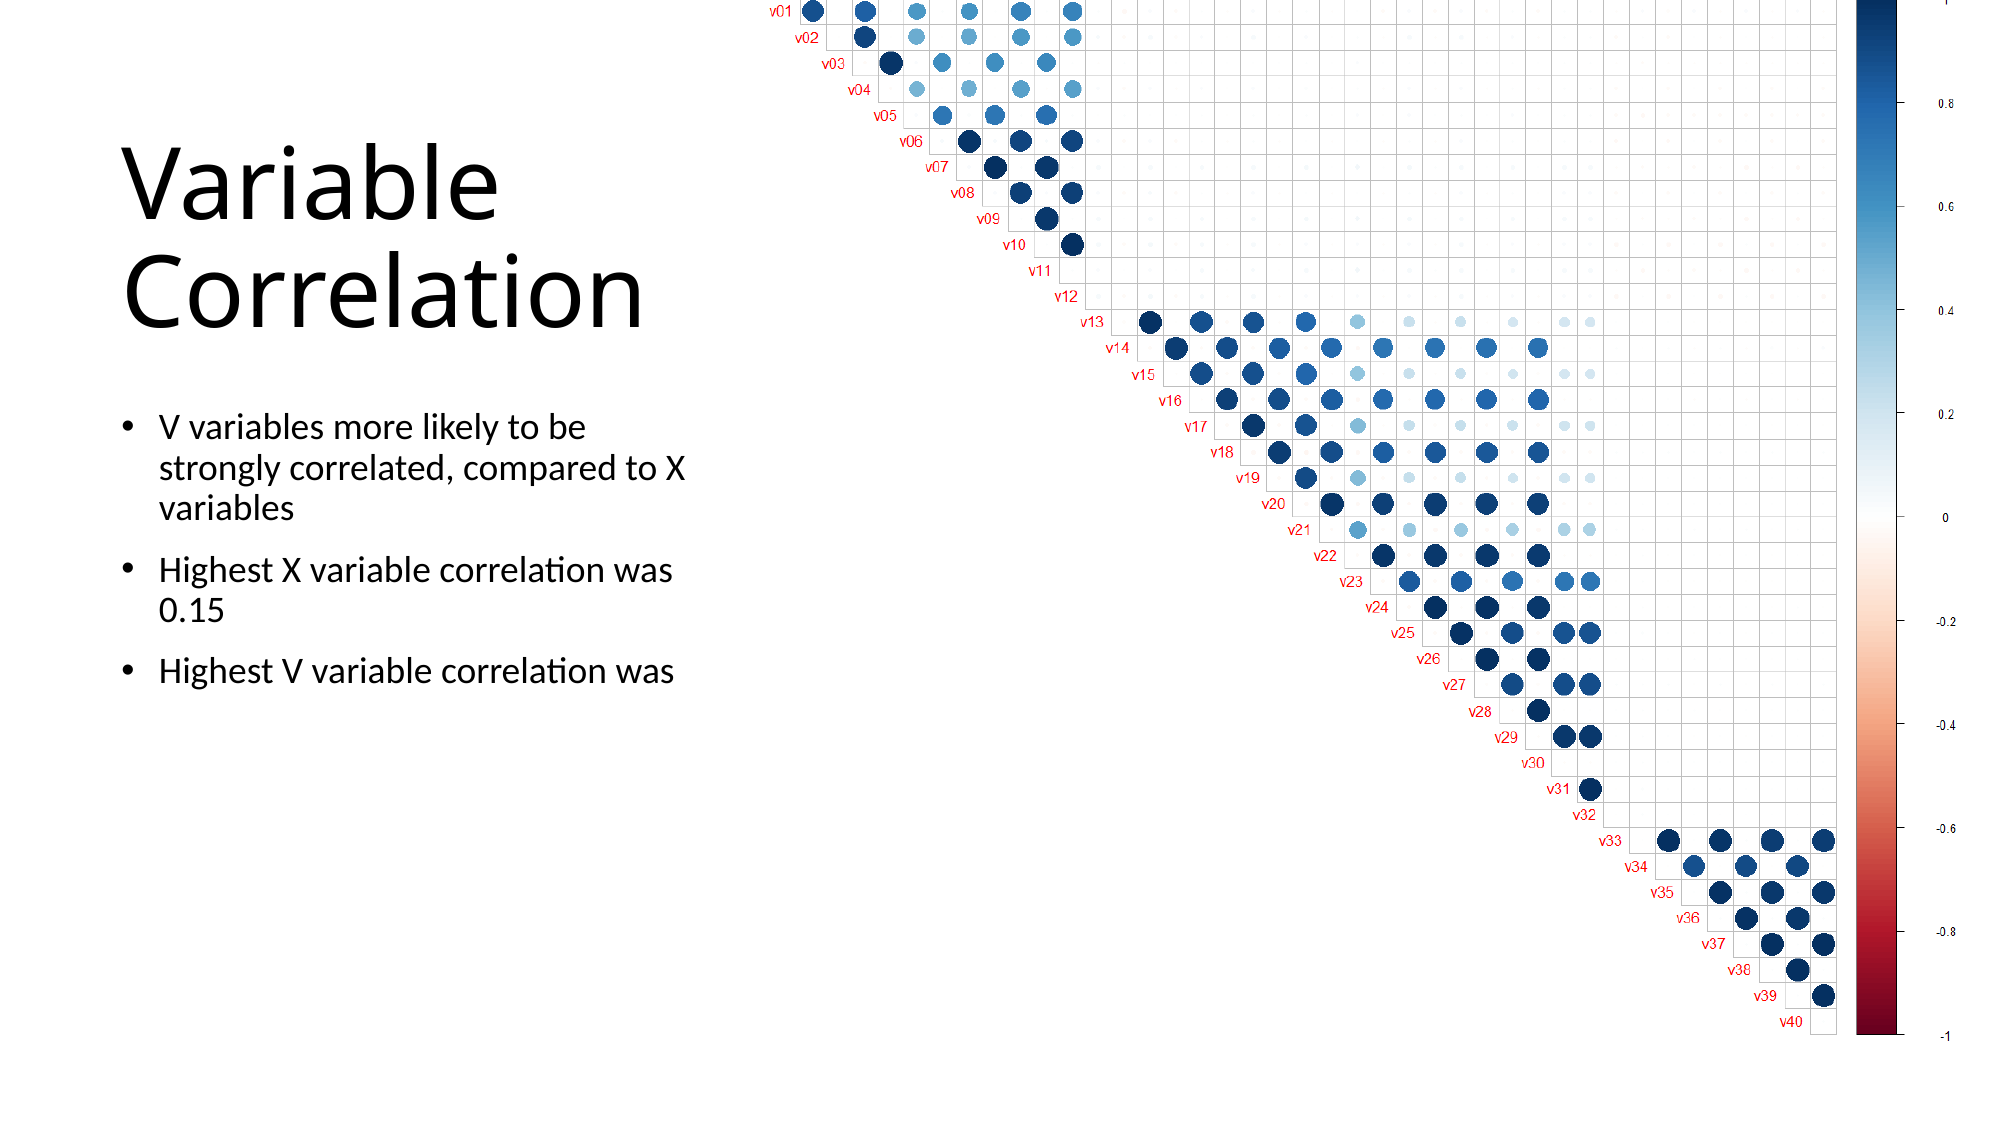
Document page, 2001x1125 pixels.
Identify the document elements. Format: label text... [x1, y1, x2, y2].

title Variable Correlation [106, 103, 706, 379]
picture [760, 0, 2000, 1125]
